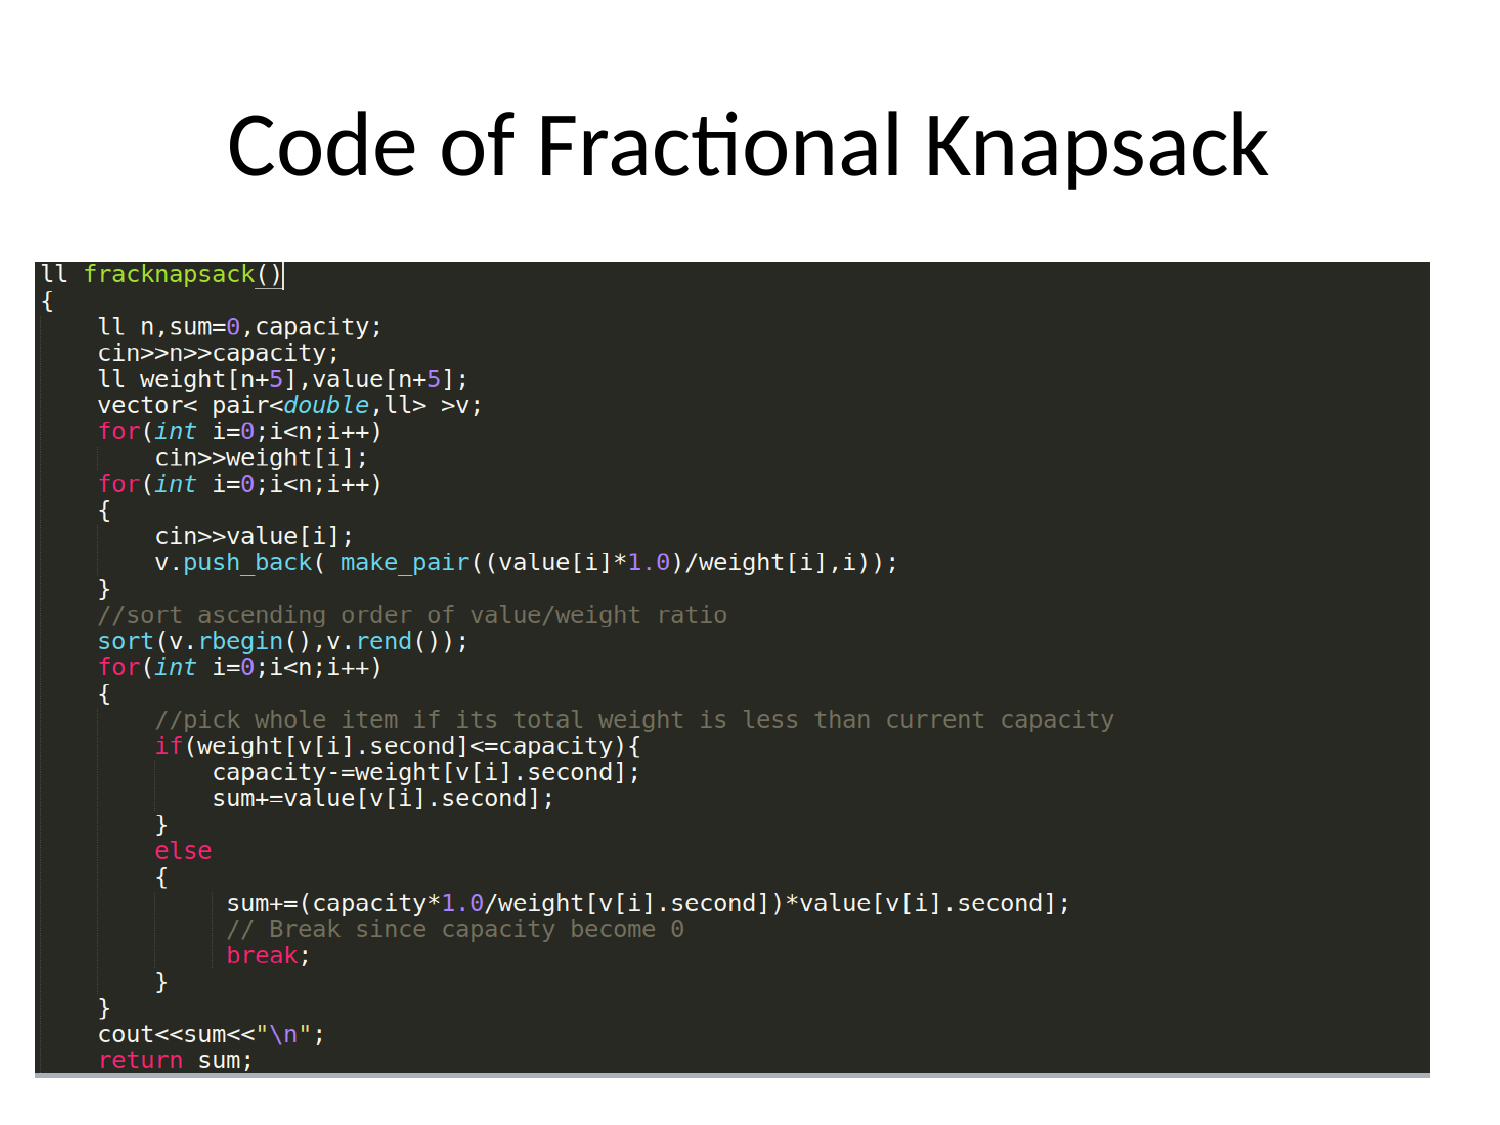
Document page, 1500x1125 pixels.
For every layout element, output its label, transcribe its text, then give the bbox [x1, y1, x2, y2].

title Code of Fractional Knapsack [75, 45, 1425, 233]
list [34, 262, 1430, 1079]
